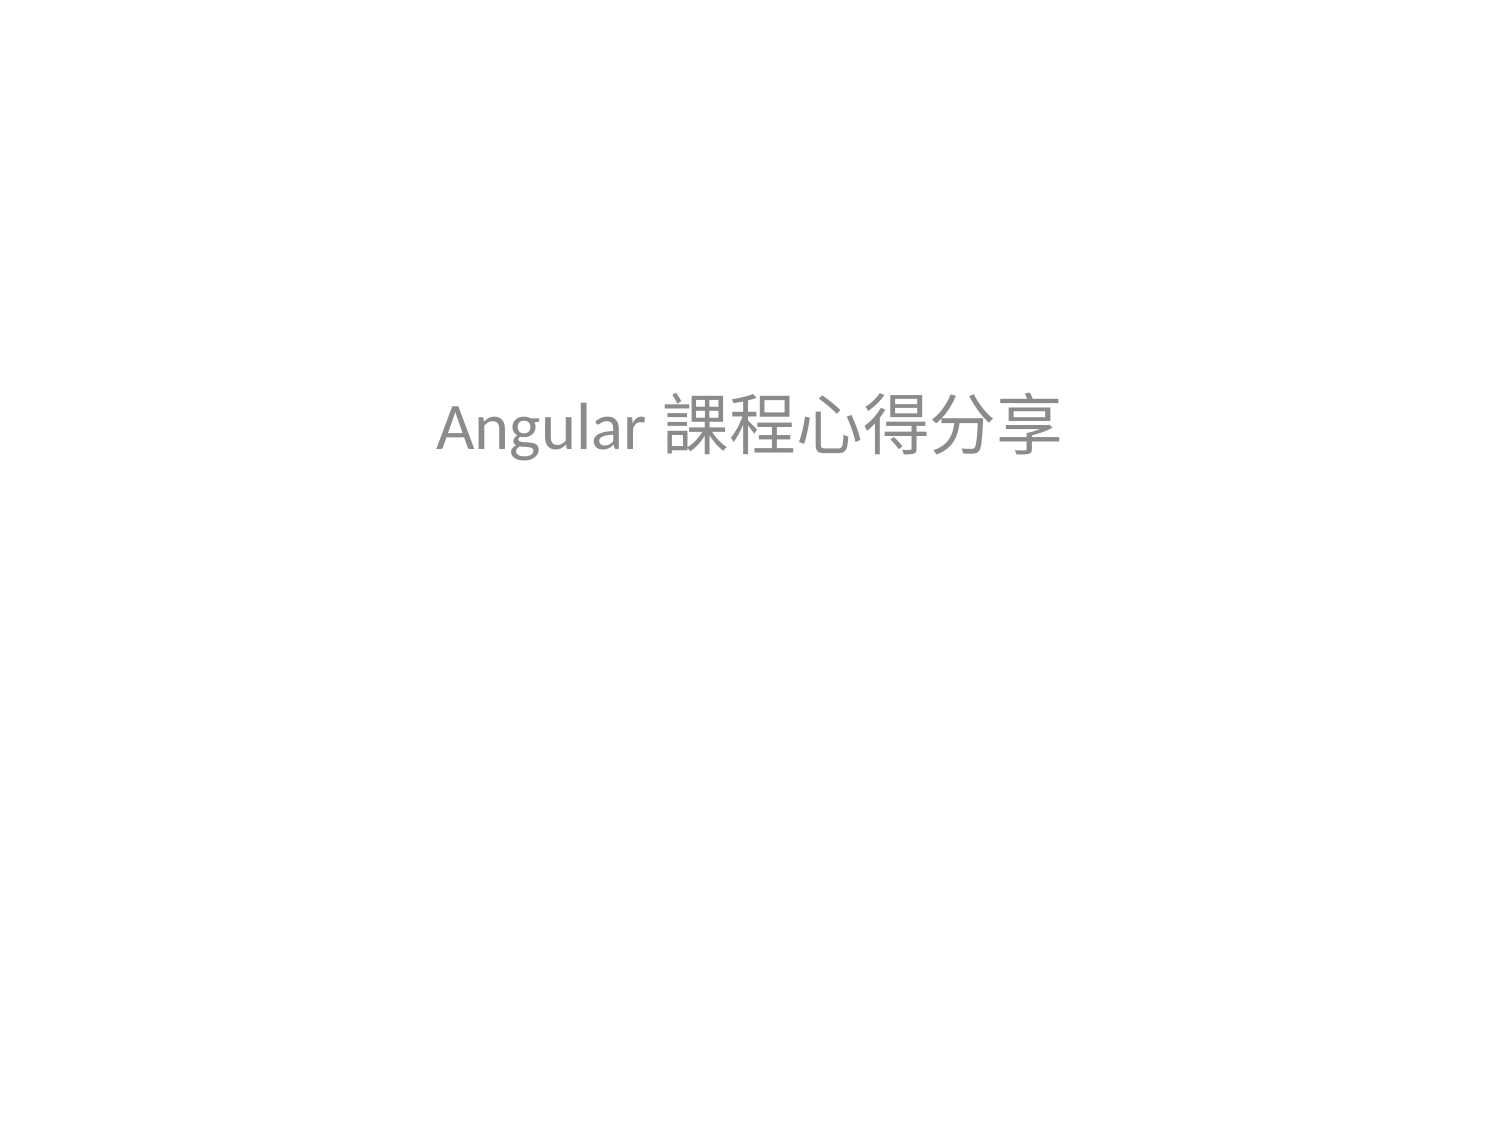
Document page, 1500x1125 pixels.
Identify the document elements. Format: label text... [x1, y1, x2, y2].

subtitle Angular課程心得分享 [225, 375, 1275, 664]
